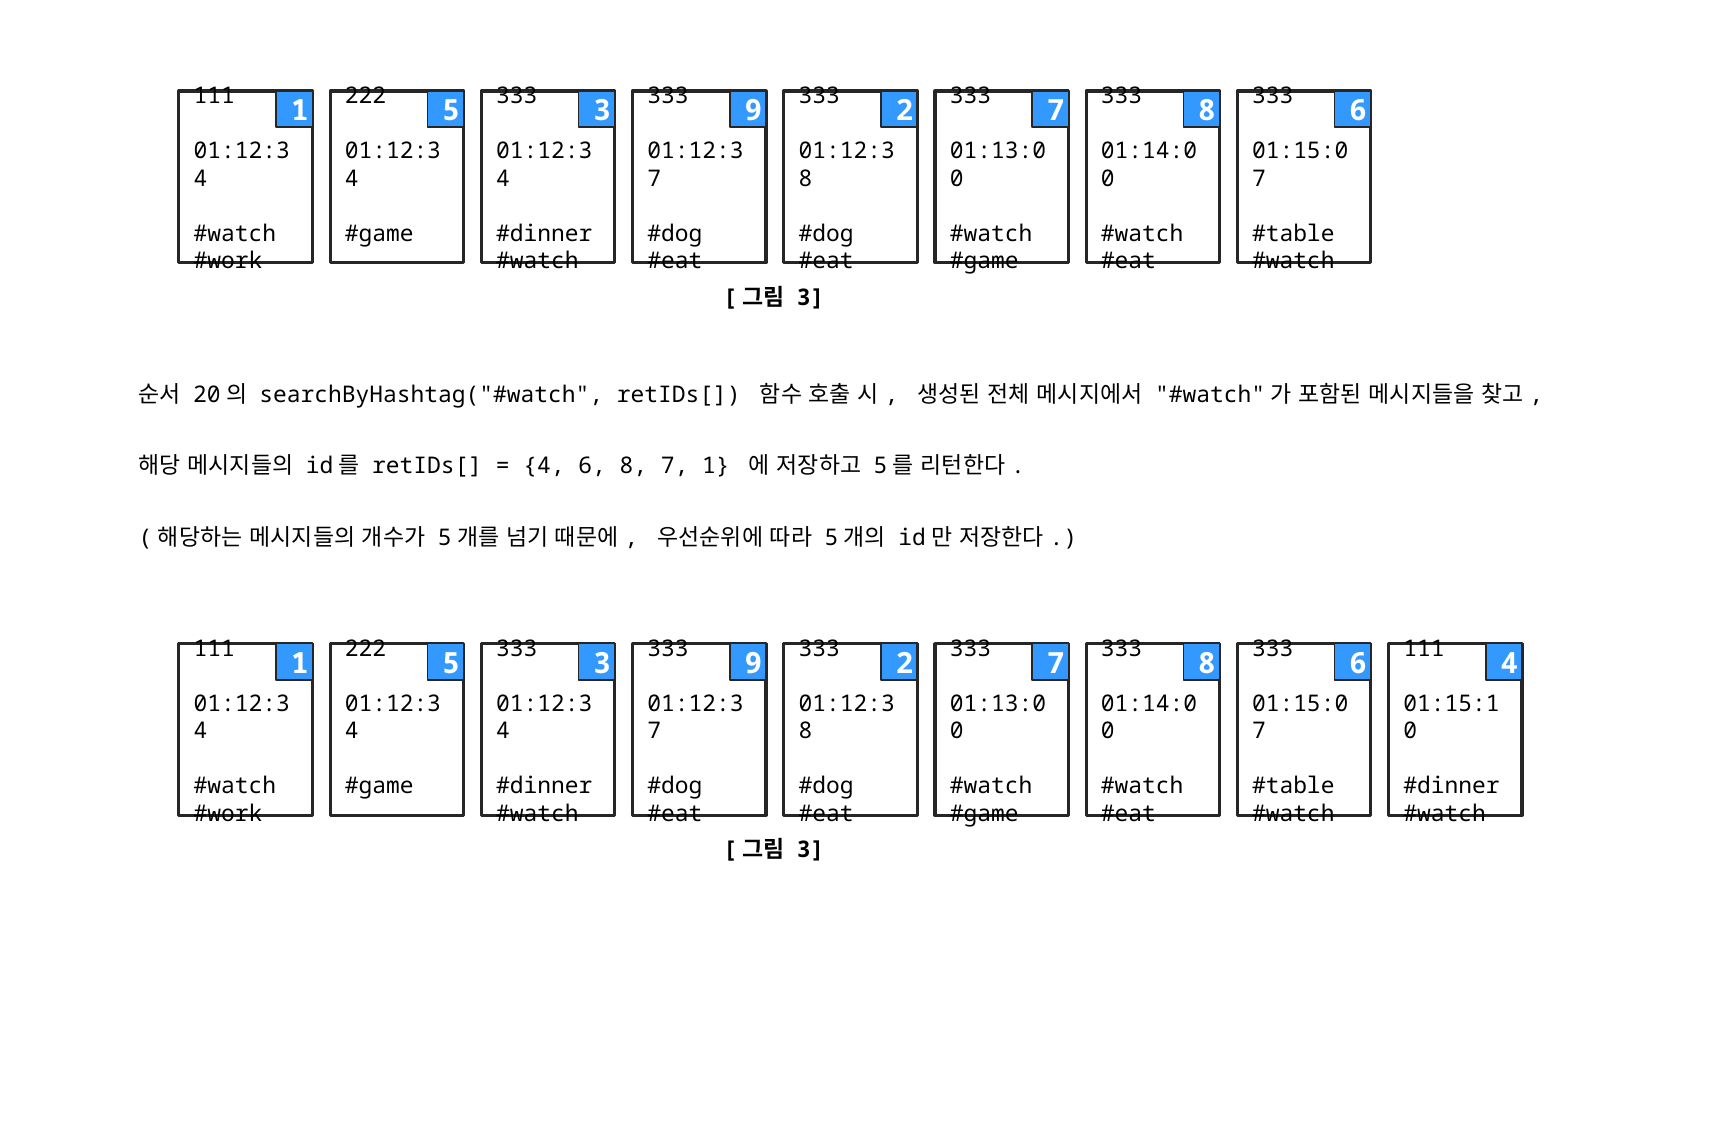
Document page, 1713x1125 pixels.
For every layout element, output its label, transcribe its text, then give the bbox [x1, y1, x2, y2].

text_box 9 [728, 642, 768, 682]
text_box 8 [1181, 642, 1222, 682]
text_box 333 01:12:37 #dog #eat [630, 641, 768, 817]
text_box 111 01:15:10 #dinner #watch [1386, 641, 1524, 817]
text_box 2 [879, 642, 919, 682]
text_box 3 [577, 642, 617, 682]
text_box 6 [1333, 89, 1373, 129]
text_box 111 01:12:34 #watch #work [177, 641, 314, 817]
text_box 5 [425, 89, 466, 129]
text_box 3 [577, 89, 617, 129]
text_box 1 [274, 89, 314, 129]
text_box [그림 3] [708, 819, 840, 870]
text_box 333 01:12:34 #dinner #watch [479, 89, 617, 265]
text_box [그림 3] [708, 266, 840, 317]
text_box 333 01:13:00 #watch #game [933, 641, 1070, 817]
text_box 2 [879, 89, 919, 129]
text_box 111 01:12:34 #watch #work [177, 89, 314, 265]
text_box 333 01:12:38 #dog #eat [782, 641, 919, 817]
text_box 222 01:12:34 #game [328, 641, 466, 817]
text_box 333 01:12:38 #dog #eat [782, 89, 919, 265]
text_box 222 01:12:34 #game [328, 89, 466, 265]
text_box 333 01:15:07 #table #watch [1235, 641, 1373, 817]
text_box 333 01:14:00 #watch #eat [1084, 89, 1222, 265]
text_box 333 01:12:34 #dinner #watch [479, 641, 617, 817]
text_box 7 [1030, 89, 1070, 129]
text_box 7 [1030, 642, 1070, 682]
text_box 333 01:13:00 #watch #game [933, 89, 1070, 265]
text_box 333 01:15:07 #table #watch [1235, 89, 1373, 265]
text_box 5 [425, 642, 466, 682]
text_box 9 [728, 89, 768, 129]
text_box 333 01:14:00 #watch #eat [1084, 641, 1222, 817]
text_box 4 [1484, 642, 1524, 682]
text_box 6 [1333, 642, 1373, 682]
text_box 순서 20의 searchByHashtag("#watch", retIDs[]) 함수 호출 시, 생성된 전체 메시지에서 "#watch"가 포함된 메시지들을 찾고, 해당 메시지들의 id를 retIDs[] = {4, 6, 8, 7, 1} 에 저장하고 5를 리턴한다. (해당하는 메시지들의 개수가 5개를 넘기 때문에, 우선순위에 따라 5개의 id만 저장한다.) [123, 364, 1559, 558]
text_box 1 [274, 642, 314, 682]
text_box 8 [1181, 89, 1222, 129]
text_box 333 01:12:37 #dog #eat [630, 89, 768, 265]
